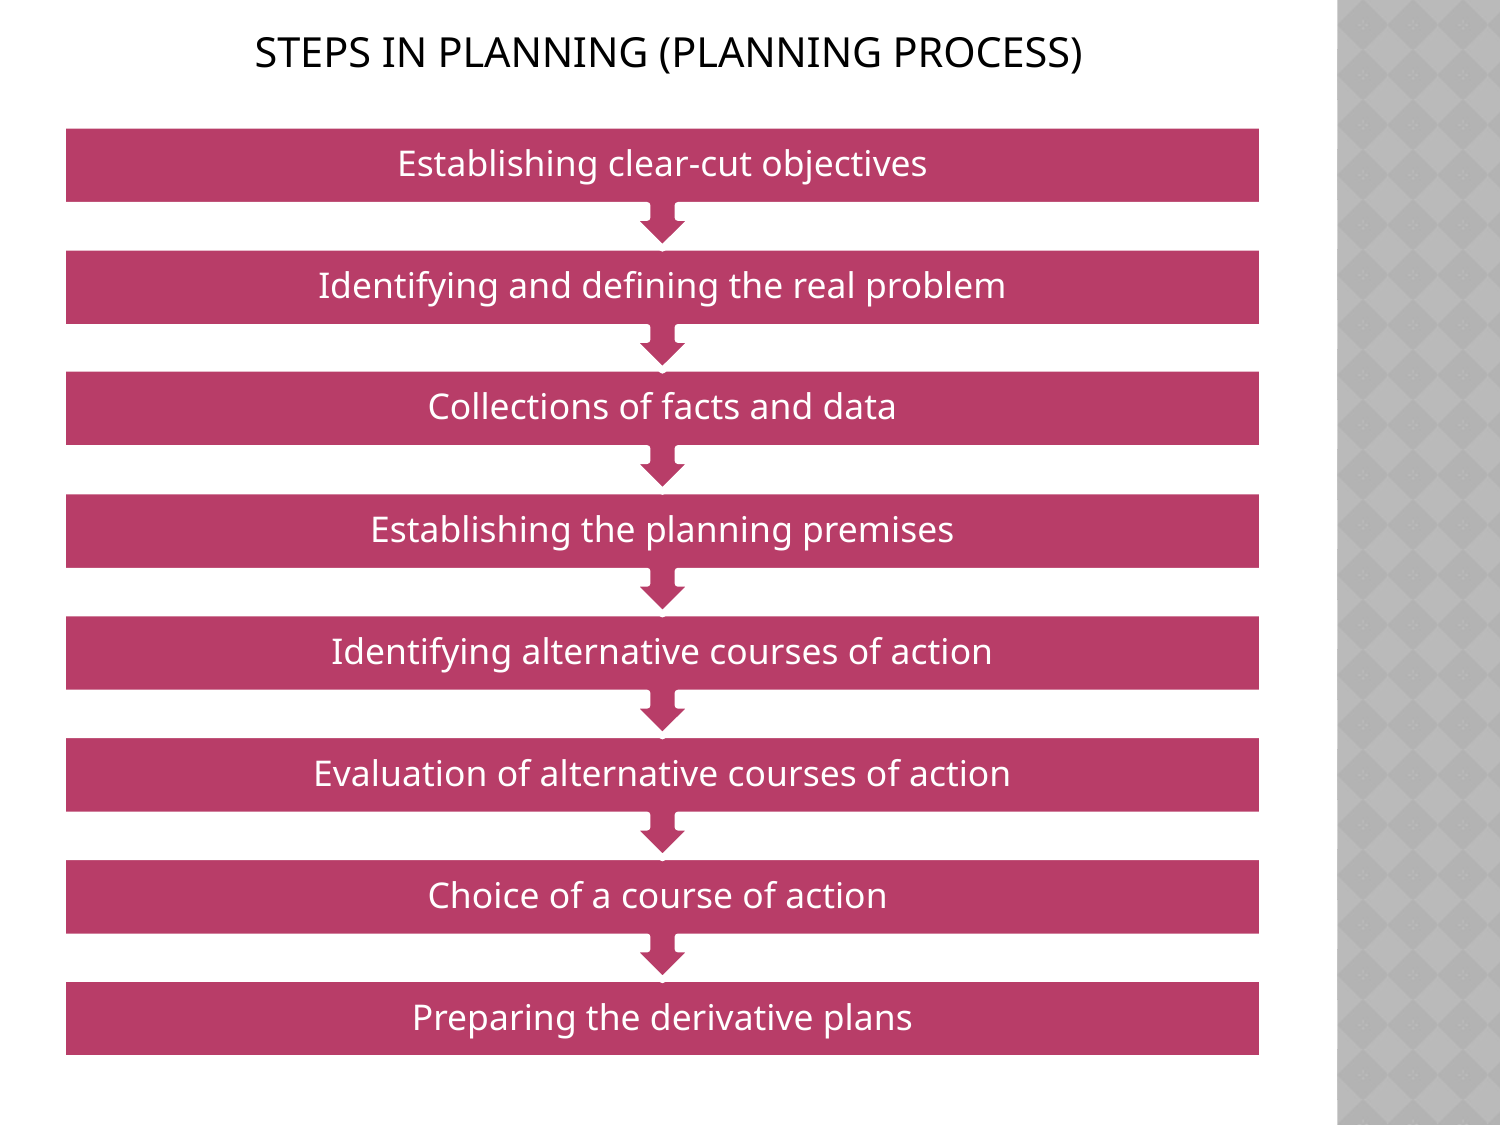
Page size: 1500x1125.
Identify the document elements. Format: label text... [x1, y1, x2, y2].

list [61, 124, 1263, 1060]
title STEPS IN PLANNING (PLANNING PROCESS) [75, 24, 1263, 121]
